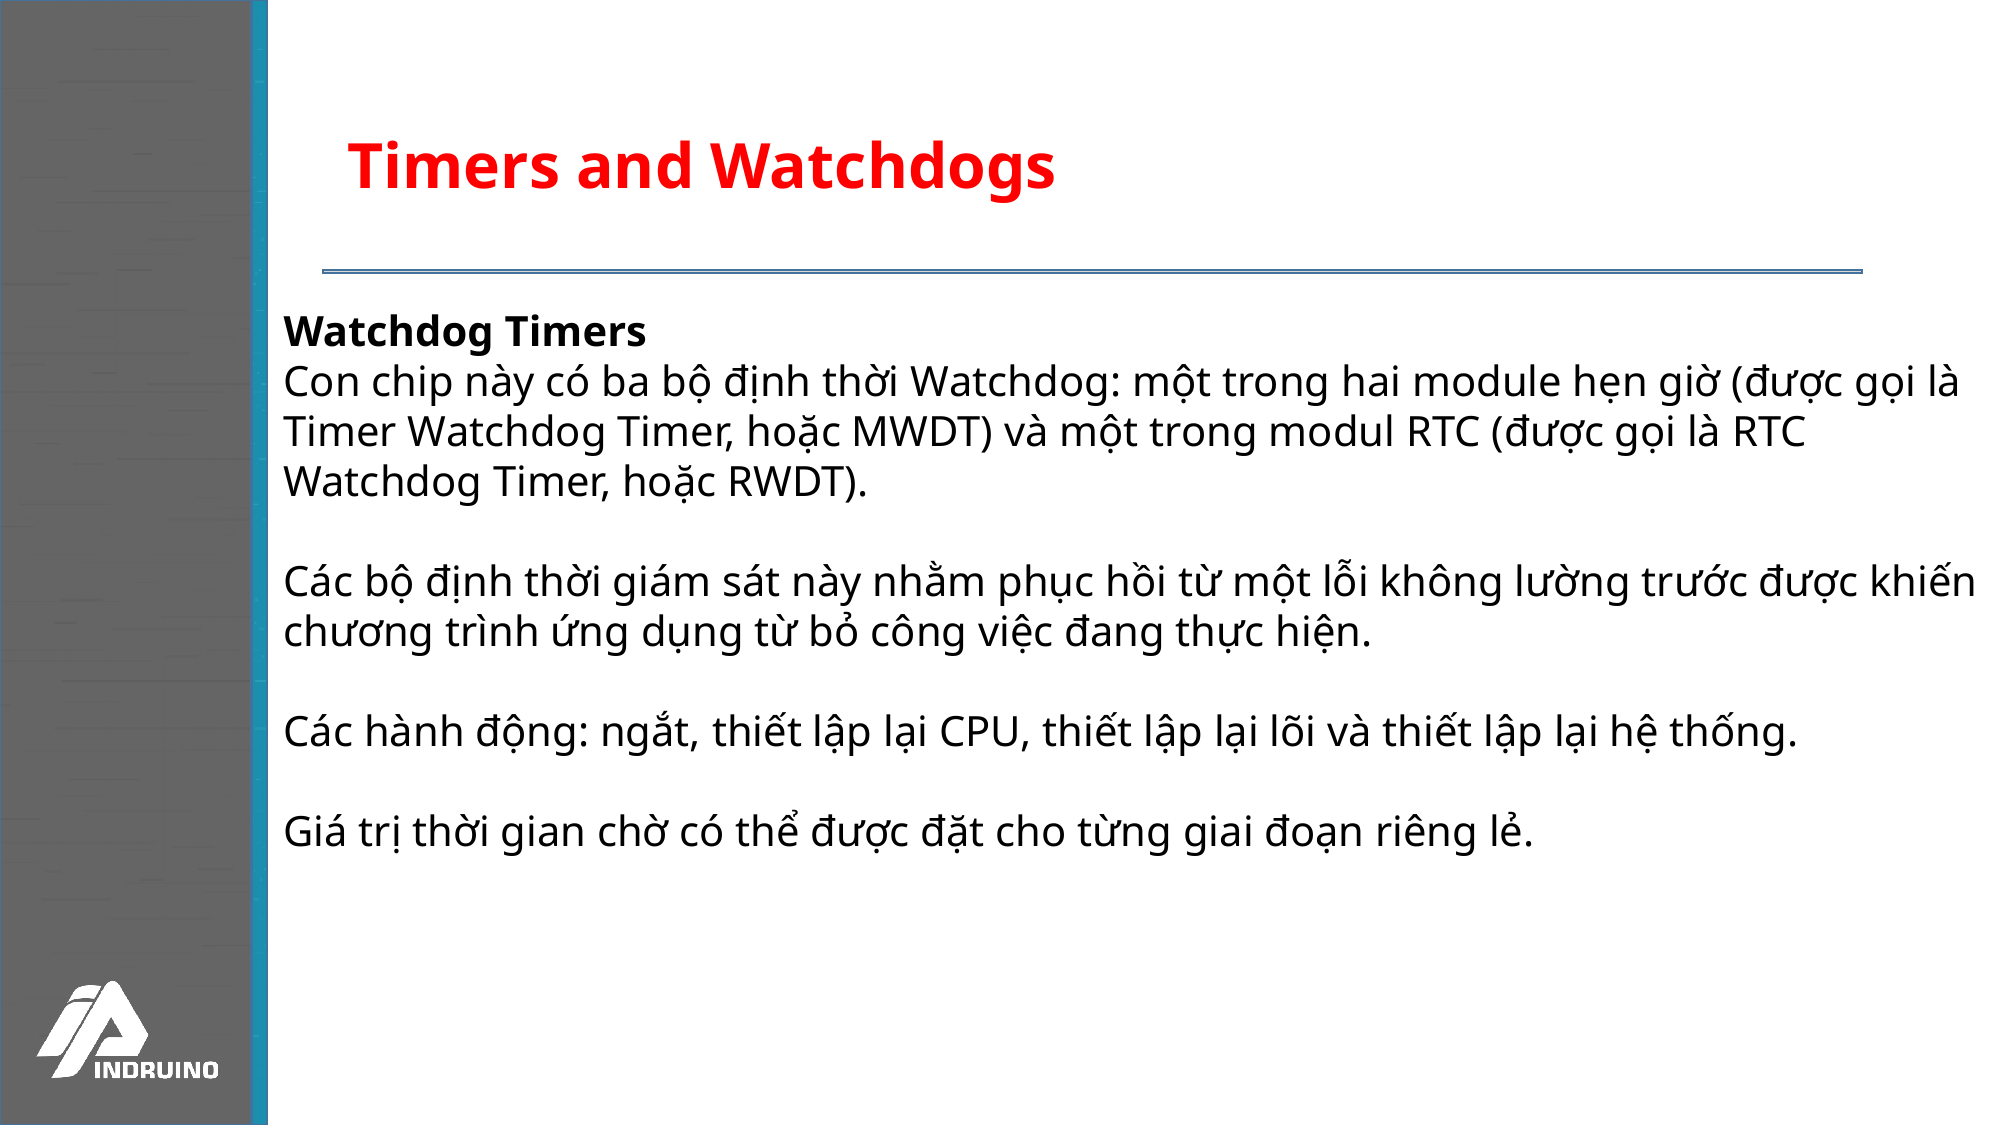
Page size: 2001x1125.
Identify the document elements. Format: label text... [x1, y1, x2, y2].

text_box Timers and Watchdogs [332, 118, 1857, 209]
picture [253, 1, 266, 1124]
text_box Watchdog Timers Con chip này có ba bộ định thời Watchdog: một trong hai module hẹn giờ (được gọi là Timer Watchdog Timer, hoặc MWDT) và một trong modul RTC (được gọi là RTC Watchdog Timer, hoặc RWDT). Các bộ định thời giám sát này nhằm phục hồi từ một lỗi không lường trước được khiến chương trình ứng dụng từ bỏ công việc đang thực hiện. Các hành động: ngắt, thiết lập lại CPU, thiết lập lại lõi và thiết lập lại hệ thống. Giá trị thời gian chờ có thể được đặt cho từng giai đoạn riêng lẻ. [268, 297, 2000, 863]
picture [1, 1, 250, 1124]
